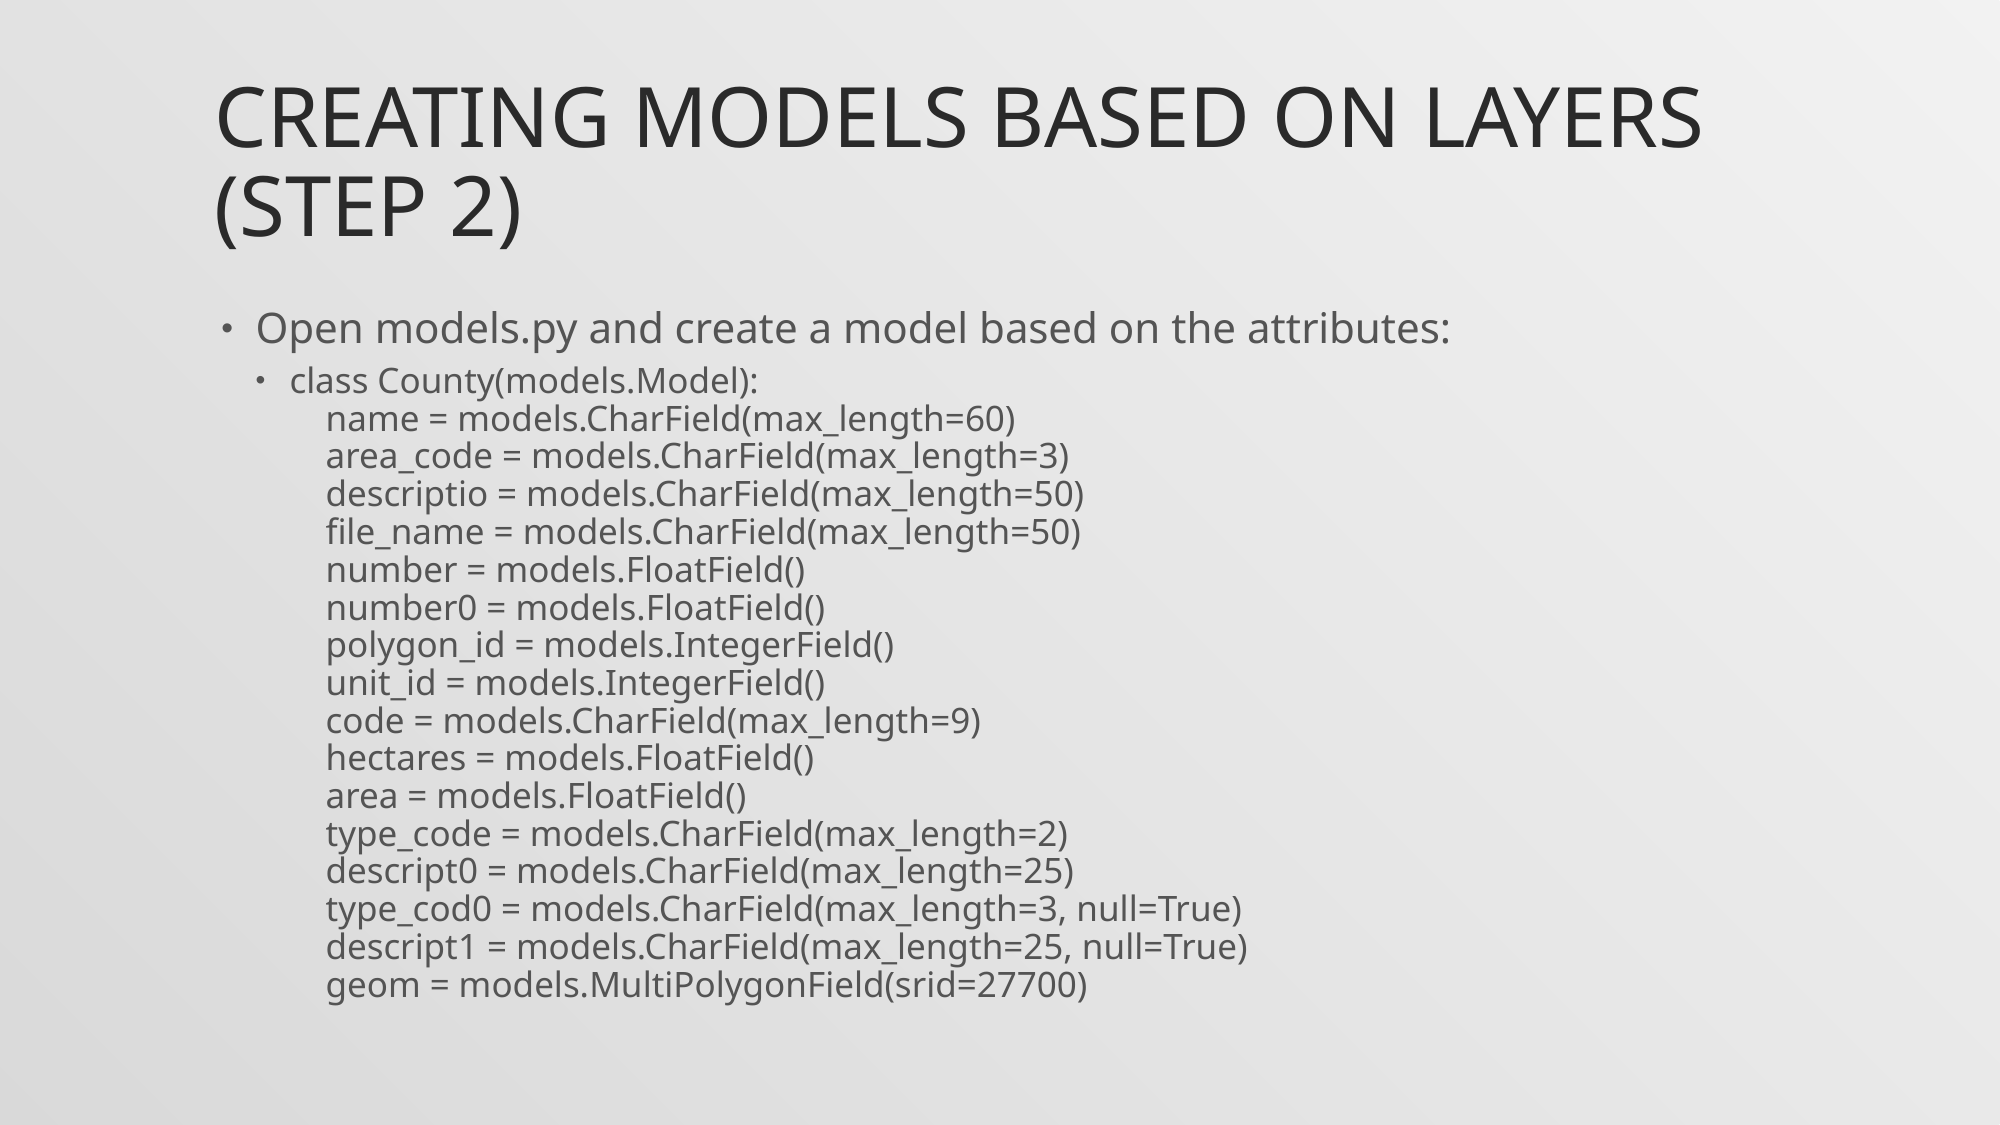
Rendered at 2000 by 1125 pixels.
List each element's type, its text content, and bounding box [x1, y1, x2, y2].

title Creating models based on Layers (Step 2) [199, 45, 1800, 263]
list Open models.py and create a model based on the attributes: class County(models.Model): name = models.CharField(max_length=60) area_code = models.CharField(max_length=3) descriptio = models.CharField(max_length=50) file_name = models.CharField(max_length=50) number = models.FloatField() number0 = models.FloatField() polygon_id = models.IntegerField() unit_id = models.IntegerField() code = models.CharField(max_length=9) hectares = models.FloatField() area = models.FloatField() type_code = models.CharField(max_length=2) descript0 = models.CharField(max_length=25) type_cod0 = models.CharField(max_length=3, null=True) descript1 = models.CharField(max_length=25, null=True) geom = models.MultiPolygonField(srid=27700) [199, 299, 1800, 1013]
